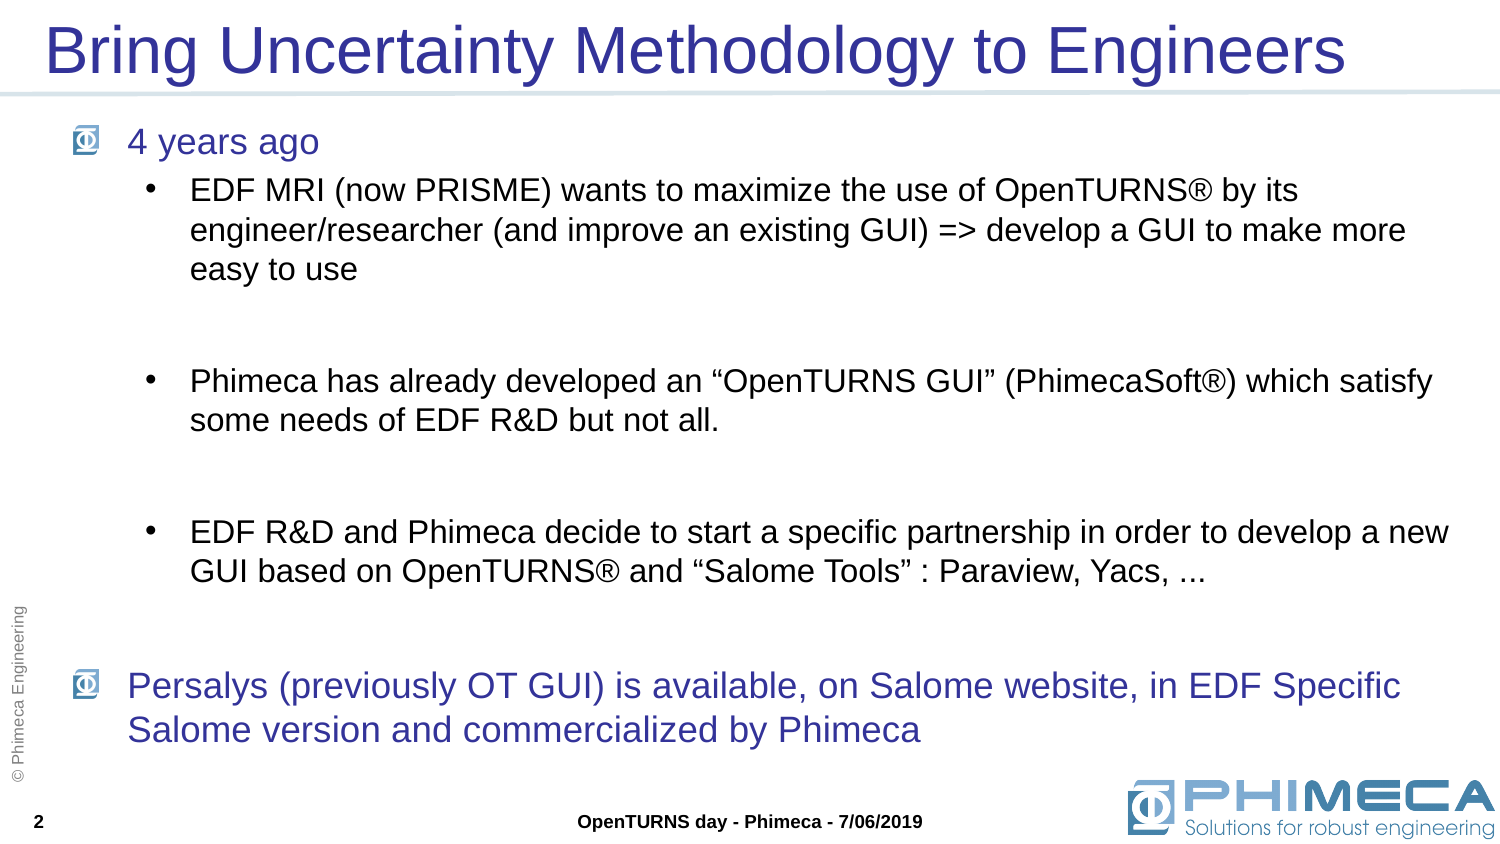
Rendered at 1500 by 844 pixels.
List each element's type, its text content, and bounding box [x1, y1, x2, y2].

slide_number 2 [0, 798, 78, 844]
picture [73, 669, 99, 699]
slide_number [400, 799, 1100, 844]
picture [73, 125, 99, 155]
list 4 years ago EDF MRI (now PRISME) wants to maximize the use of OpenTURNS® by its engineer/researcher (and improve an existing GUI) => develop a GUI to make more easy to use Phimeca has already developed an “OpenTURNS GUI” (PhimecaSoft®) which satisfy some needs of EDF R&D but not all. EDF R&D and Phimeca decide to start a specific partnership in order to develop a new GUI based on OpenTURNS® and “Salome Tools” : Paraview, Yacs, ... Persalys (previously OT GUI) is available, on Salome website, in EDF Specific Salome version and commercialized by Phimeca [59, 110, 1500, 759]
picture [1126, 778, 1500, 841]
title Bring Uncertainty Methodology to Engineers [0, 0, 1500, 95]
